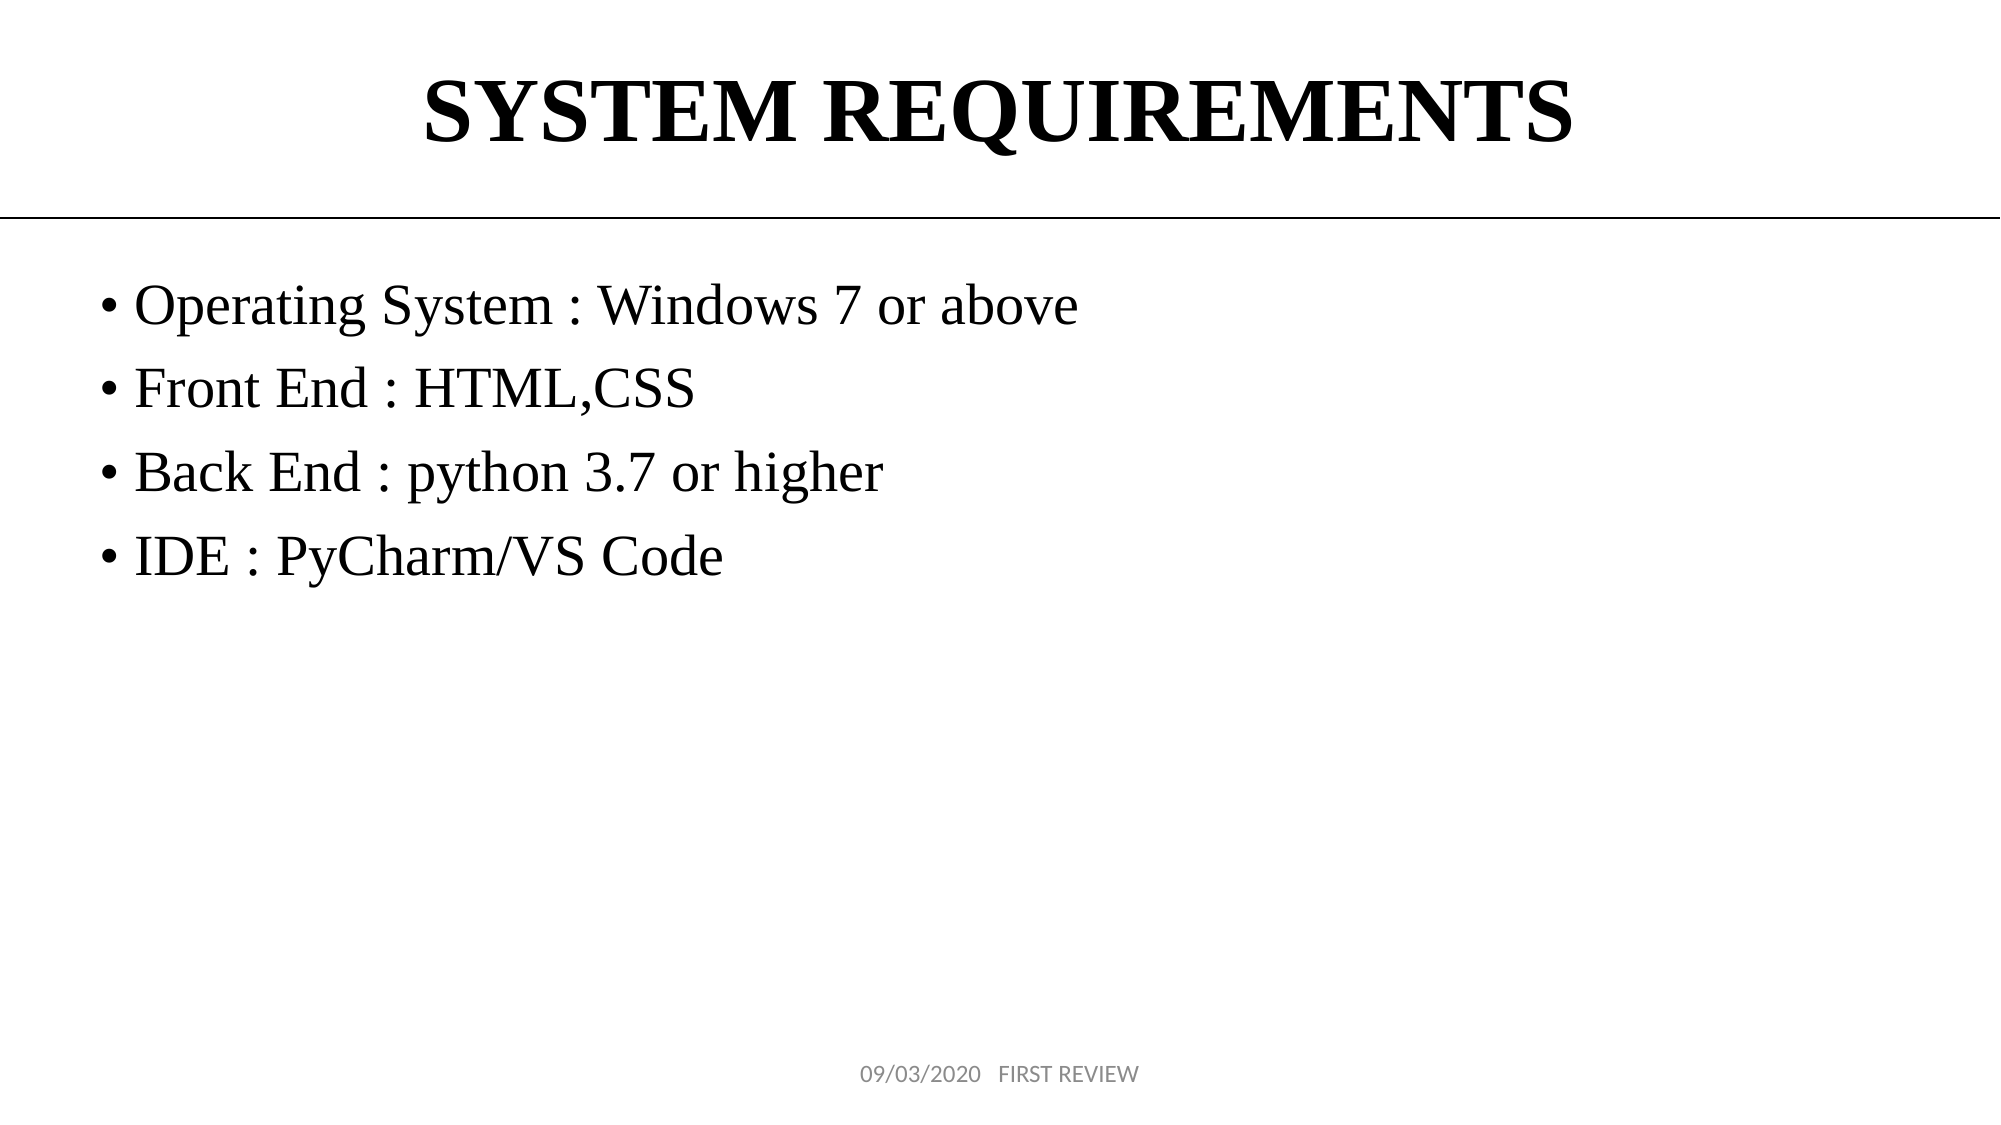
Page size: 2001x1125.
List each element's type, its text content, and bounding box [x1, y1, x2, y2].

title SYSTEM REQUIREMENTS [137, 3, 1863, 217]
footer 09/03/2020 FIRST REVIEW [662, 1042, 1338, 1103]
list • Operating System : Windows 7 or above • Front End : HTML,CSS • Back End : python 3.7 or higher • IDE : PyCharm/VS Code [84, 266, 1863, 1014]
